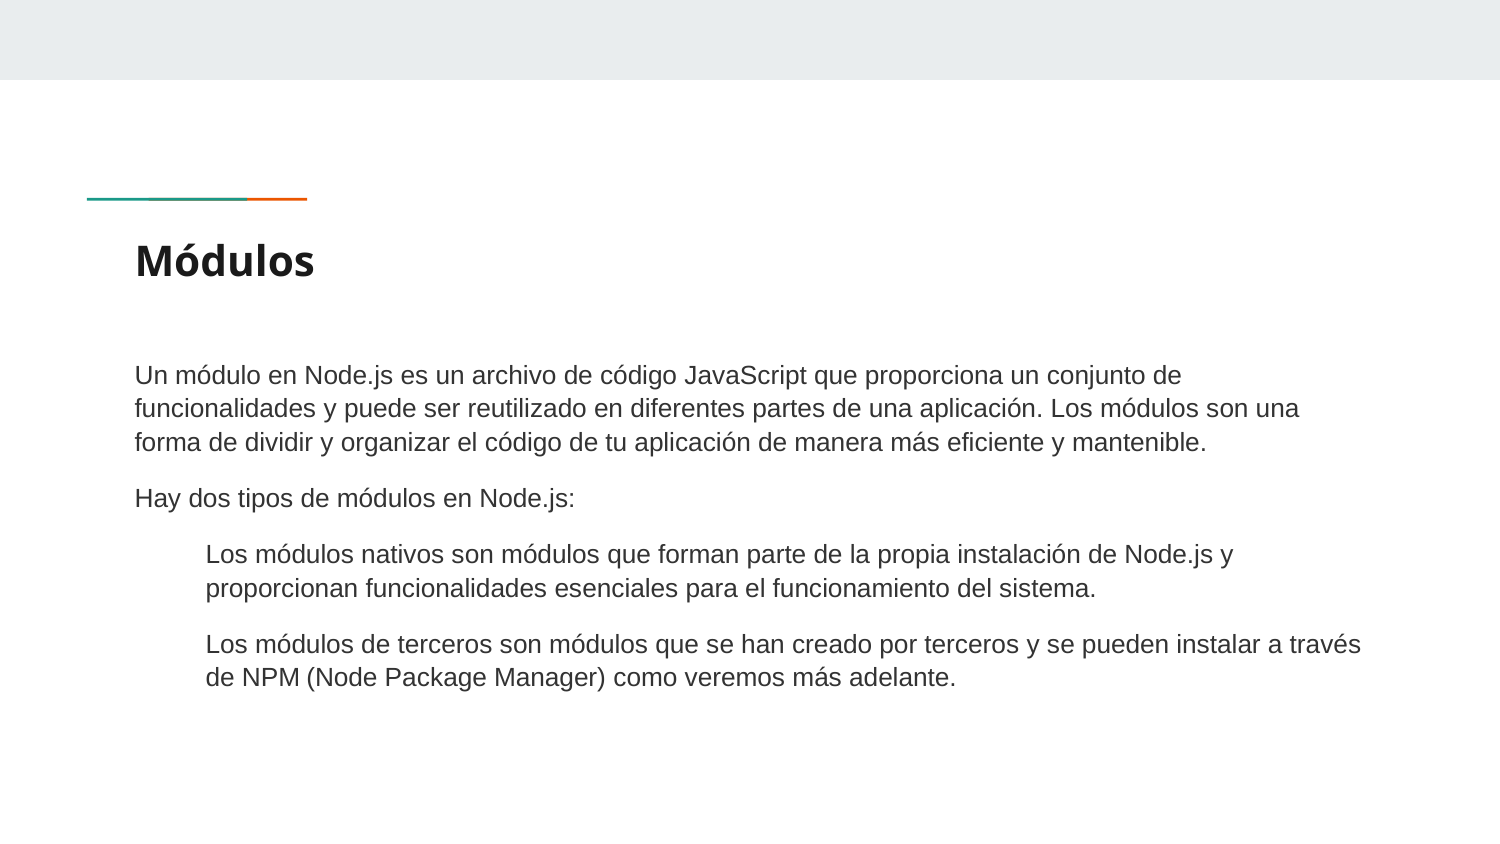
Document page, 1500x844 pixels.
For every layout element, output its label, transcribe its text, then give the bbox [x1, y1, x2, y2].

title Módulos [119, 216, 1381, 305]
list Un módulo en Node.js es un archivo de código JavaScript que proporciona un conjunto de funcionalidades y puede ser reutilizado en diferentes partes de una aplicación. Los módulos son una forma de dividir y organizar el código de tu aplicación de manera más eficiente y mantenible. Hay dos tipos de módulos en Node.js: Los módulos nativos son módulos que forman parte de la propia instalación de Node.js y proporcionan funcionalidades esenciales para el funcionamiento del sistema. Los módulos de terceros son módulos que se han creado por terceros y se pueden instalar a través de NPM (Node Package Manager) como veremos más adelante. [119, 341, 1381, 712]
